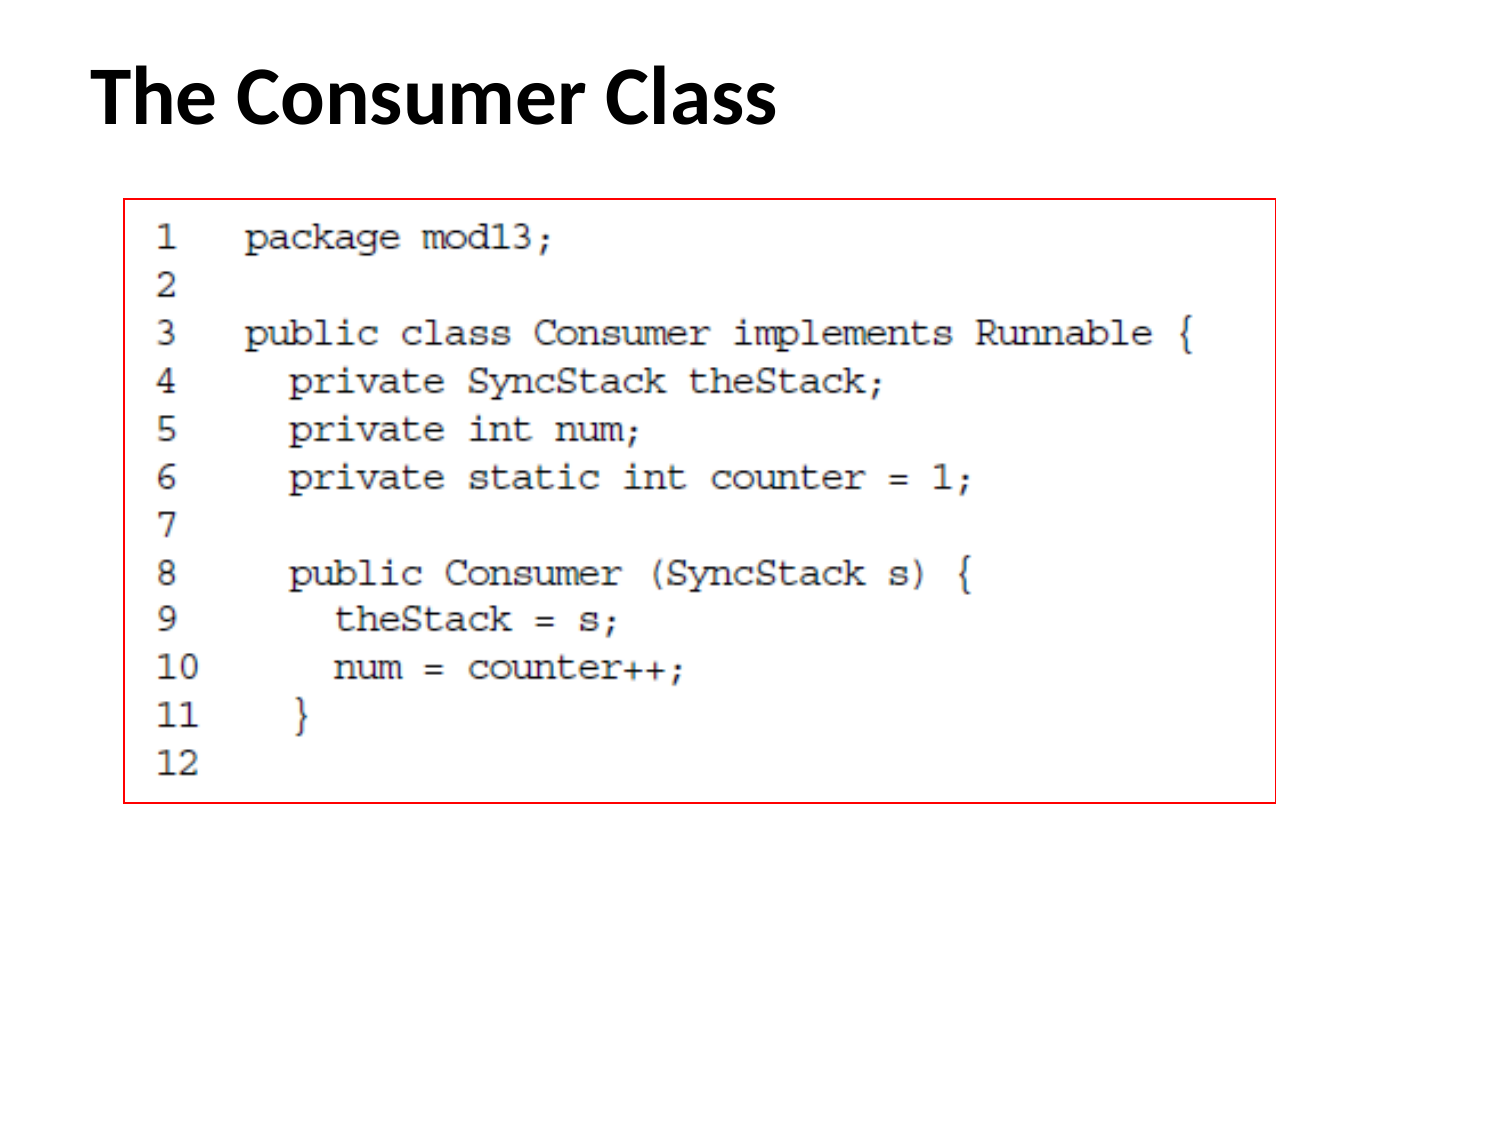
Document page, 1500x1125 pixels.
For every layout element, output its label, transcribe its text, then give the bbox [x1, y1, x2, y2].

title The Consumer Class [75, 45, 1425, 150]
picture [124, 199, 1275, 803]
